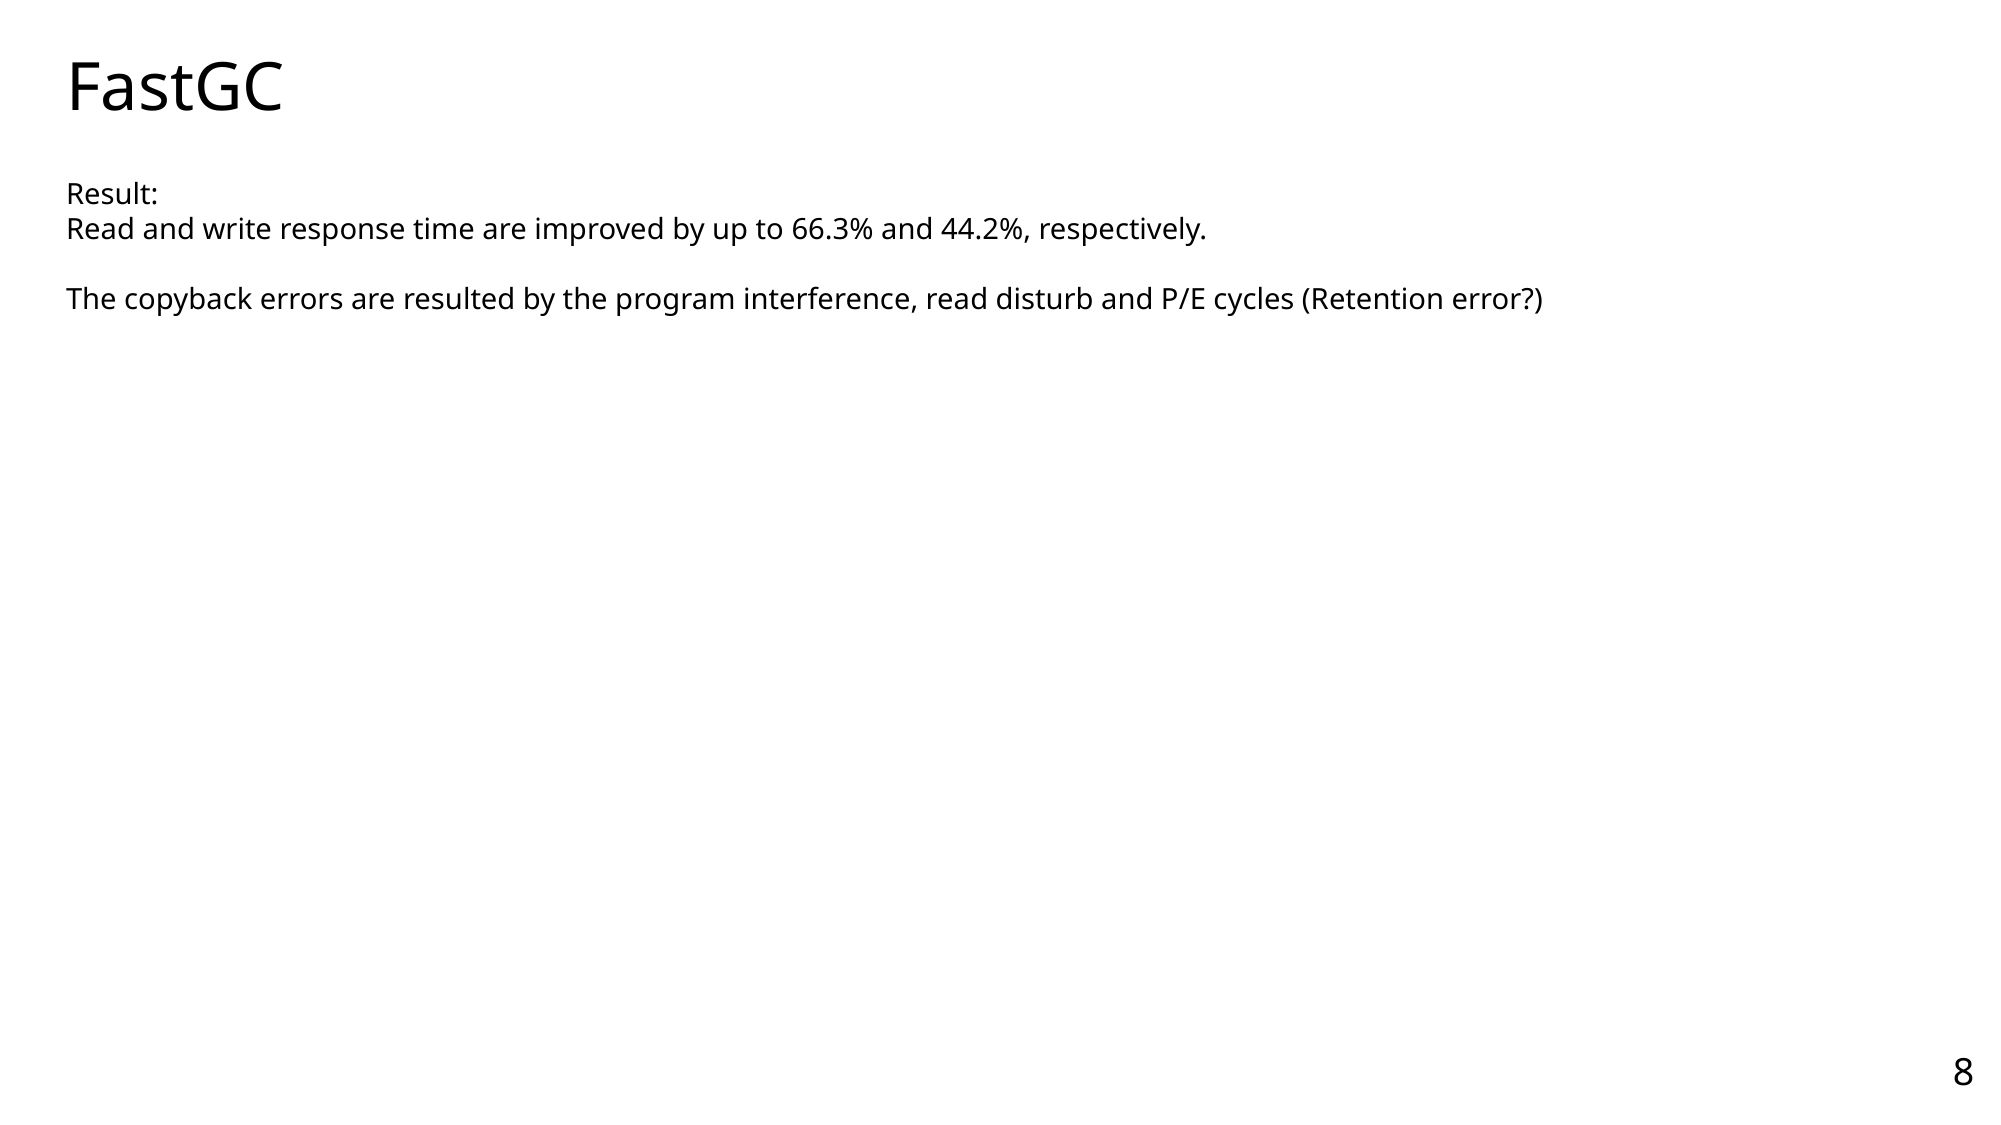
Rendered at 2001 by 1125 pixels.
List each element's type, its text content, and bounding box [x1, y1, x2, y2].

slide_number 8 [1864, 1035, 1990, 1113]
text_box Result: Read and write response time are improved by up to 66.3% and 44.2%, respectively. The copyback errors are resulted by the program interference, read disturb and P/E cycles (Retention error?) [51, 167, 1847, 997]
text_box FastGC [51, 28, 1359, 123]
